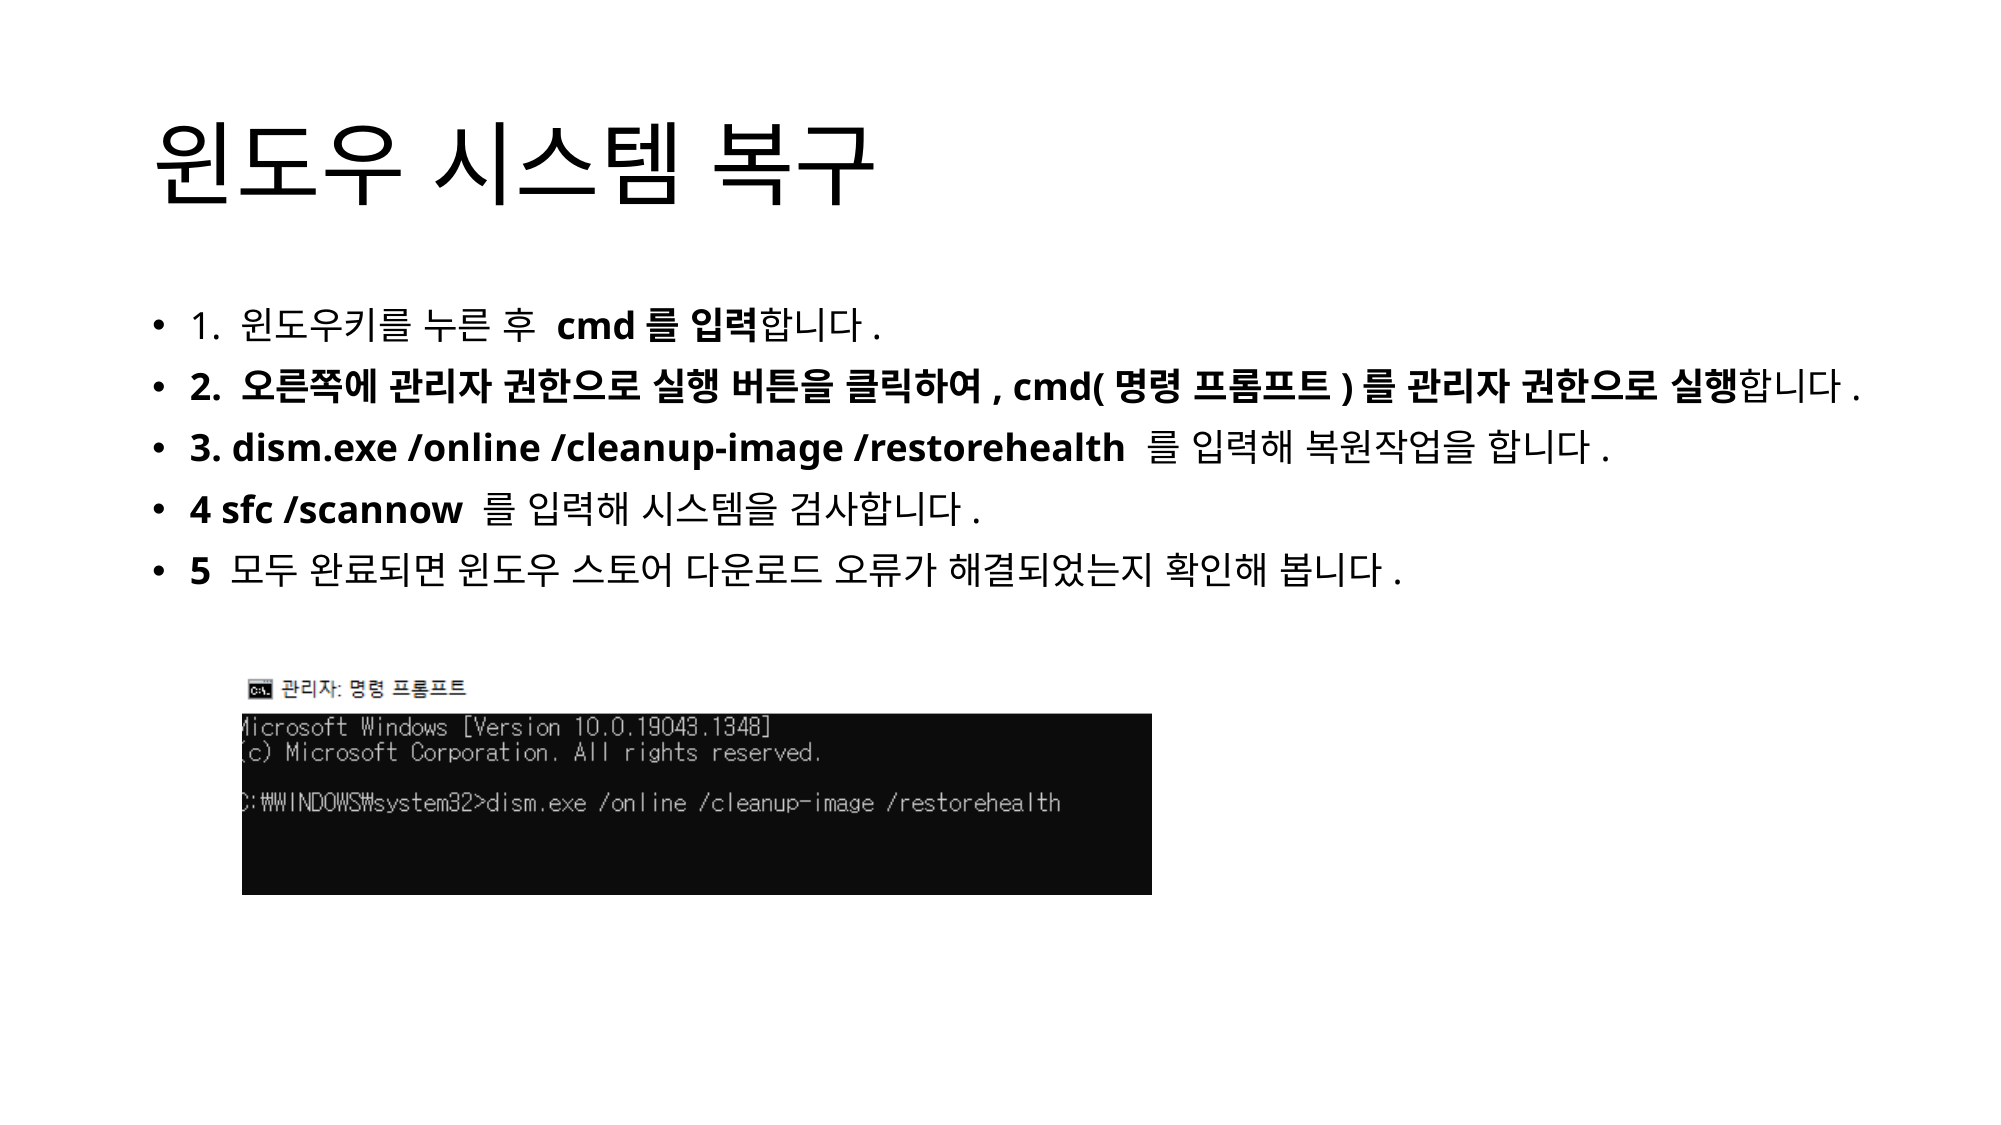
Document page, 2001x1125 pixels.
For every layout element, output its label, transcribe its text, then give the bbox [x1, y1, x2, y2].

title 윈도우 시스템 복구 [137, 59, 1863, 278]
picture [242, 673, 1152, 895]
list 1. 윈도우키를 누른 후 cmd를 입력합니다. 2. 오른쪽에 관리자 권한으로 실행 버튼을 클릭하여, cmd(명령 프롬프트)를 관리자 권한으로 실행합니다. 3. dism.exe /online /cleanup-image /restorehealth 를 입력해 복원작업을 합니다. 4 sfc /scannow 를 입력해 시스템을 검사합니다. 5 모두 완료되면 윈도우 스토어 다운로드 오류가 해결되었는지 확인해 봅니다. [137, 299, 1863, 1014]
